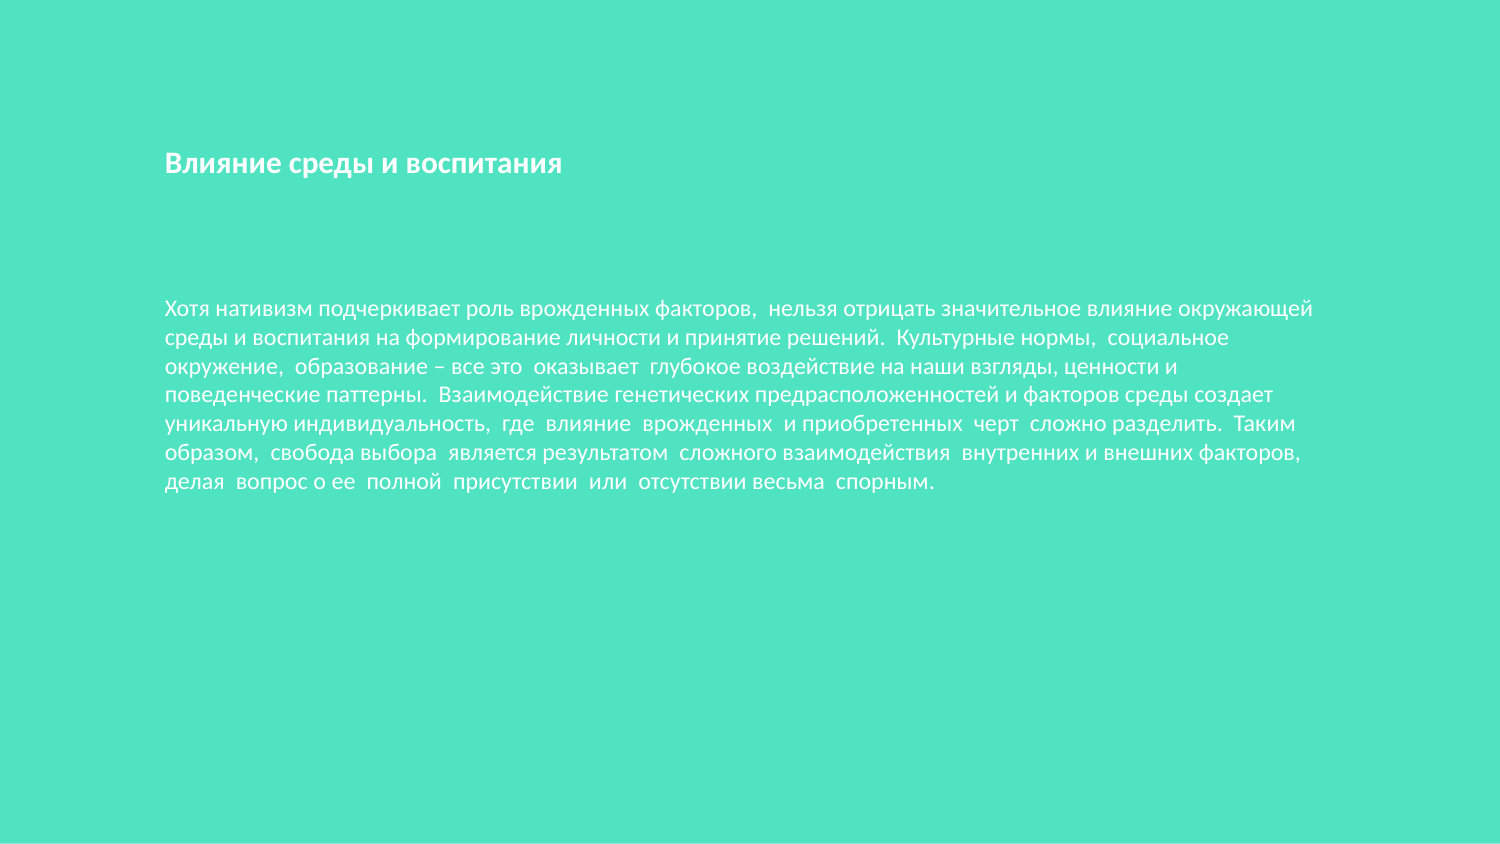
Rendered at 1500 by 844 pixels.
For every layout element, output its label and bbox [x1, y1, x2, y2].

text_box [0, 0, 1500, 844]
